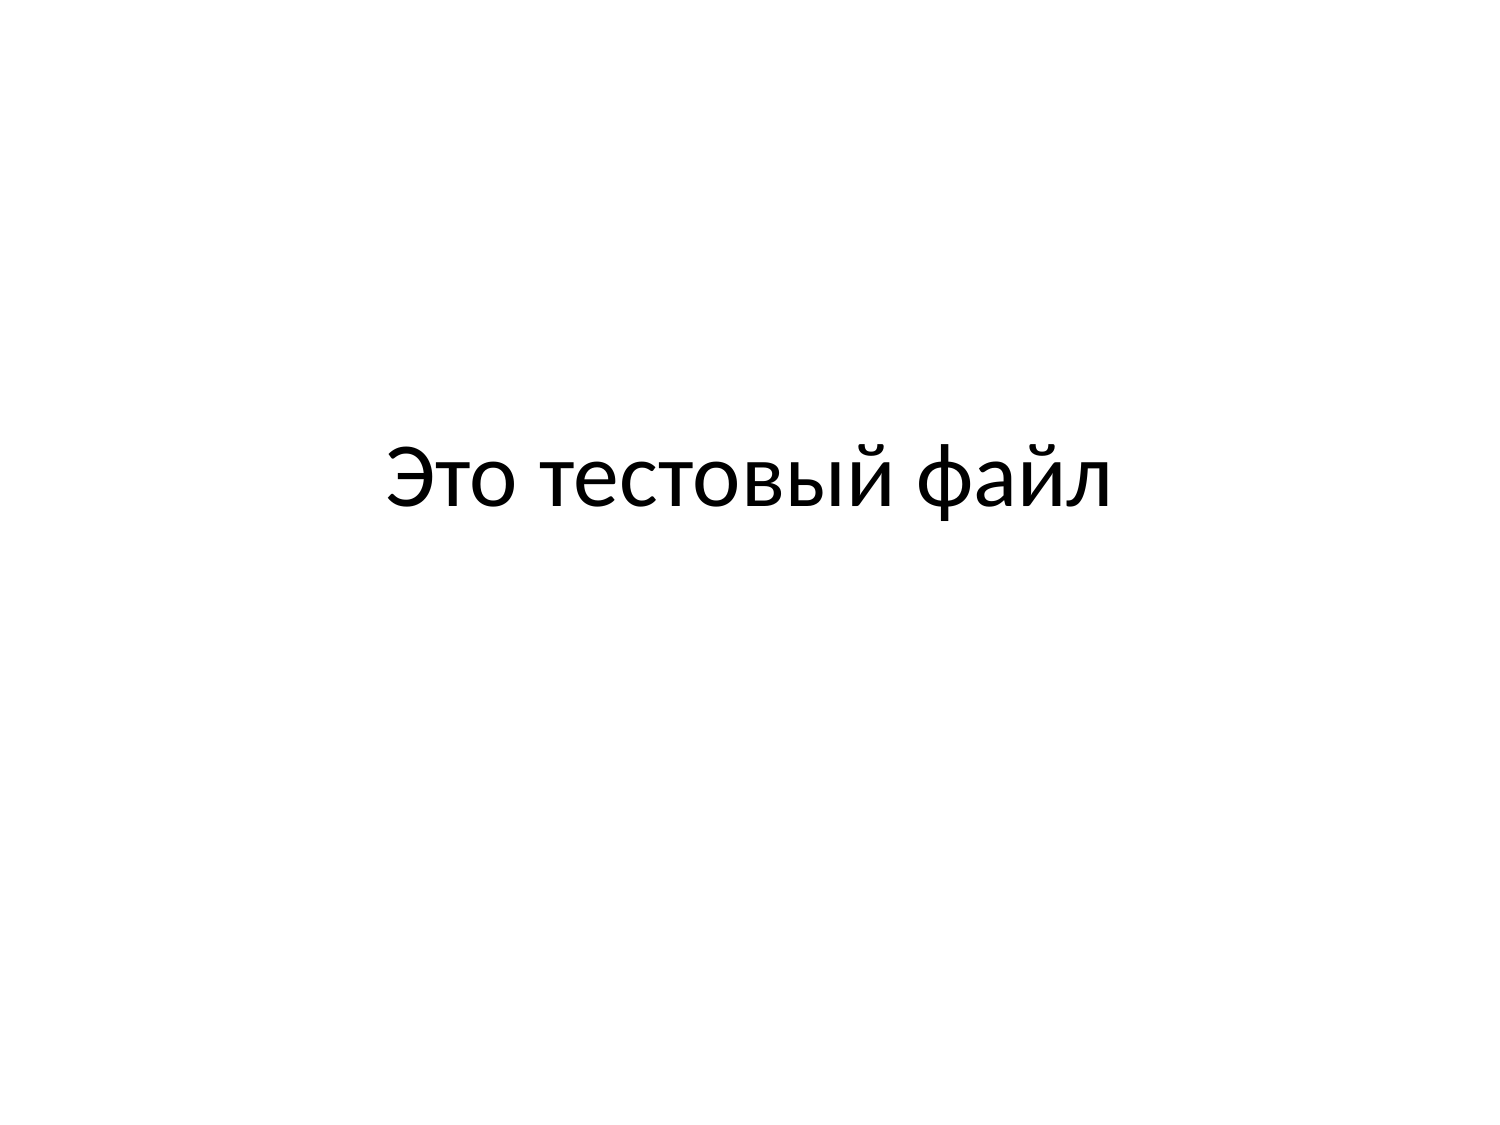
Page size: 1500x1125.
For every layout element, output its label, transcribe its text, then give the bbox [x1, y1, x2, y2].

title Это тестовый файл [112, 349, 1388, 591]
